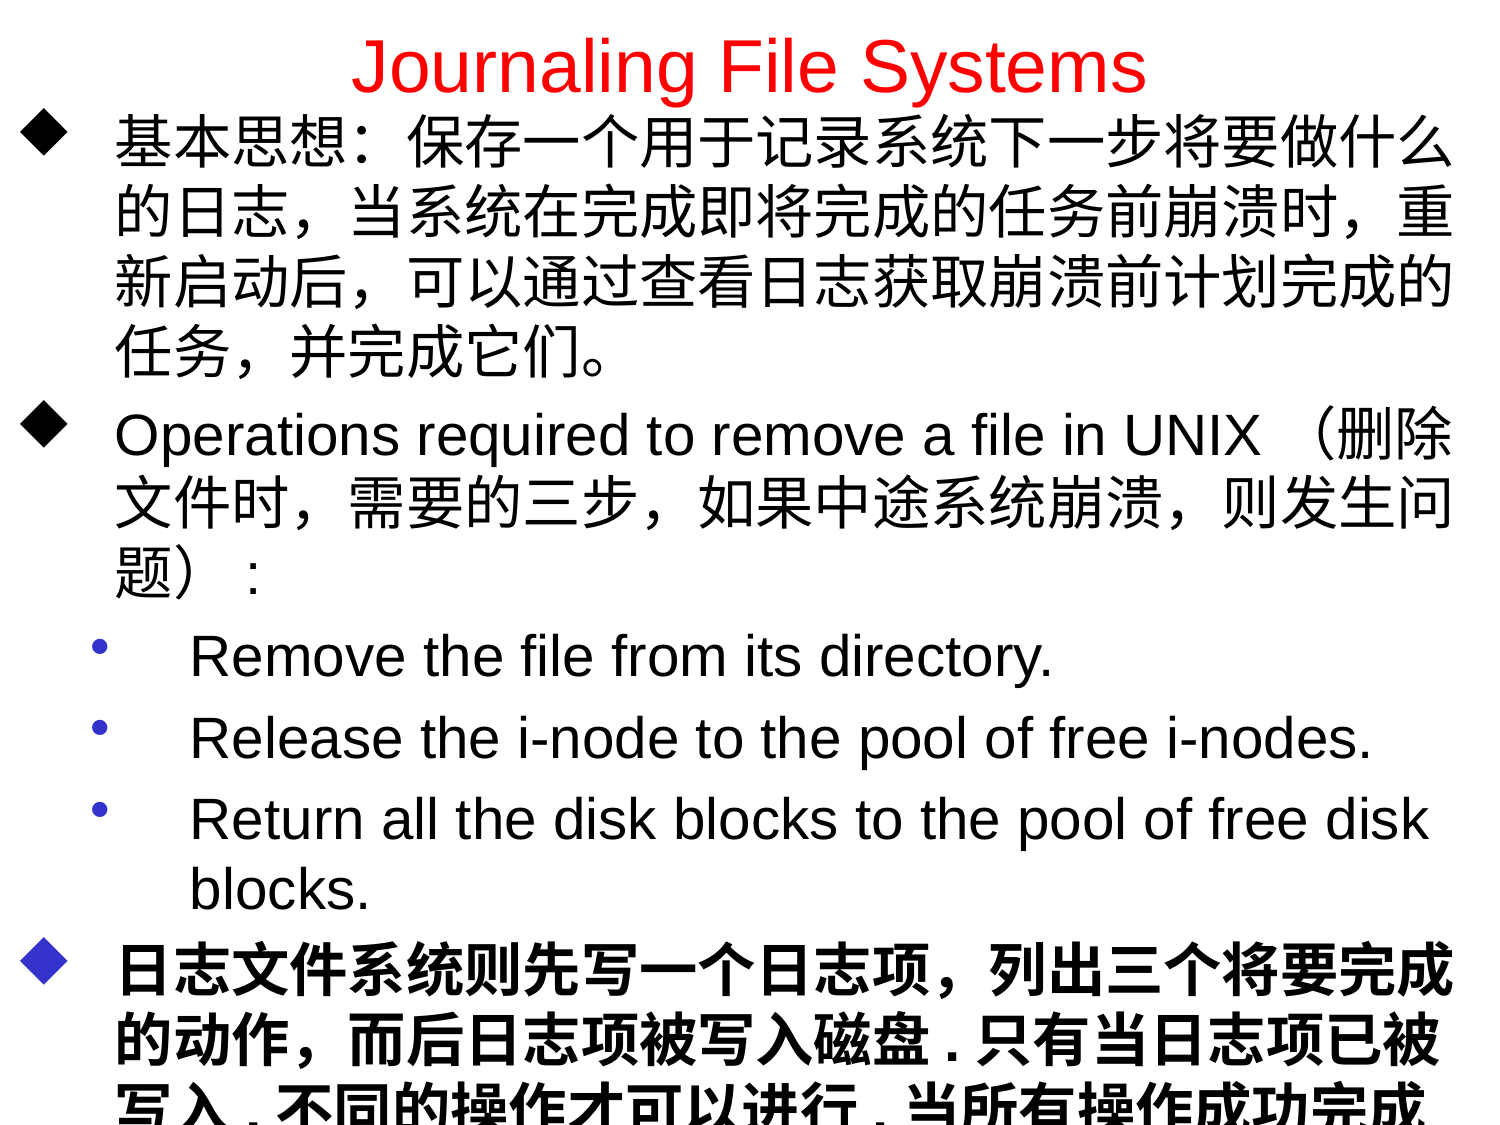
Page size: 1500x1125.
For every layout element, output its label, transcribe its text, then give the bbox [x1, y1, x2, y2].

text_box Journaling File Systems [0, 0, 1500, 126]
text_box 基本思想：保存一个用于记录系统下一步将要做什么的日志，当系统在完成即将完成的任务前崩溃时，重新启动后，可以通过查看日志获取崩溃前计划完成的任务，并完成它们。 Operations required to remove a file in UNIX（删除文件时，需要的三步，如果中途系统崩溃，则发生问题）: Remove the file from its directory. Release the i-node to the pool of free i-nodes. Return all the disk blocks to the pool of free disk blocks. 日志文件系统则先写一个日志项，列出三个将要完成的动作，而后日志项被写入磁盘.只有当日志项已被写入,不同的操作才可以进行.当所有操作成功完成后，擦除日志项。 为了让日志文件系统工作，被写入日志的操作必须是幂等地（即可重复执行多次，而不会带来问题） 日志文件系统不会因系统崩溃而受到破坏。微软的NTFS和Linux的ext3和ReiserFS是日志文件系统 [0, 126, 1500, 1125]
